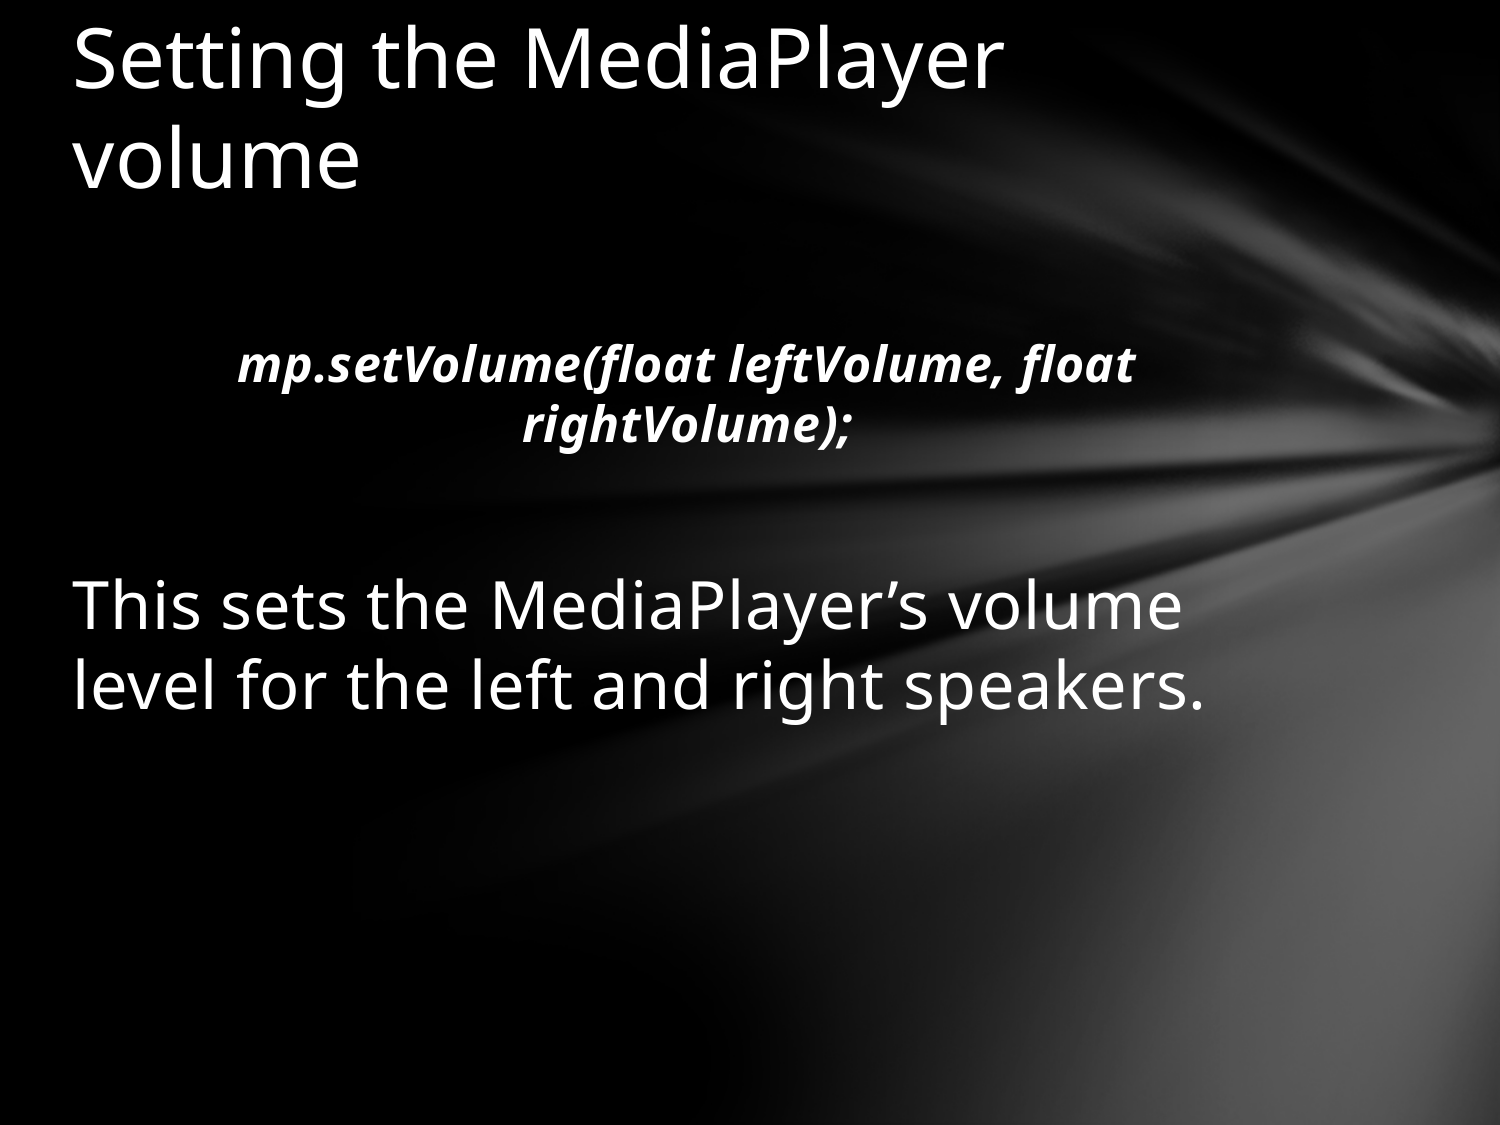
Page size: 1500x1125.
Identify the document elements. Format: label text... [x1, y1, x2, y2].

list mp.setVolume(float leftVolume, float rightVolume); This sets the MediaPlayer’s volume level for the left and right speakers. [57, 239, 1318, 1015]
title Setting the MediaPlayer volume [57, 37, 1318, 213]
